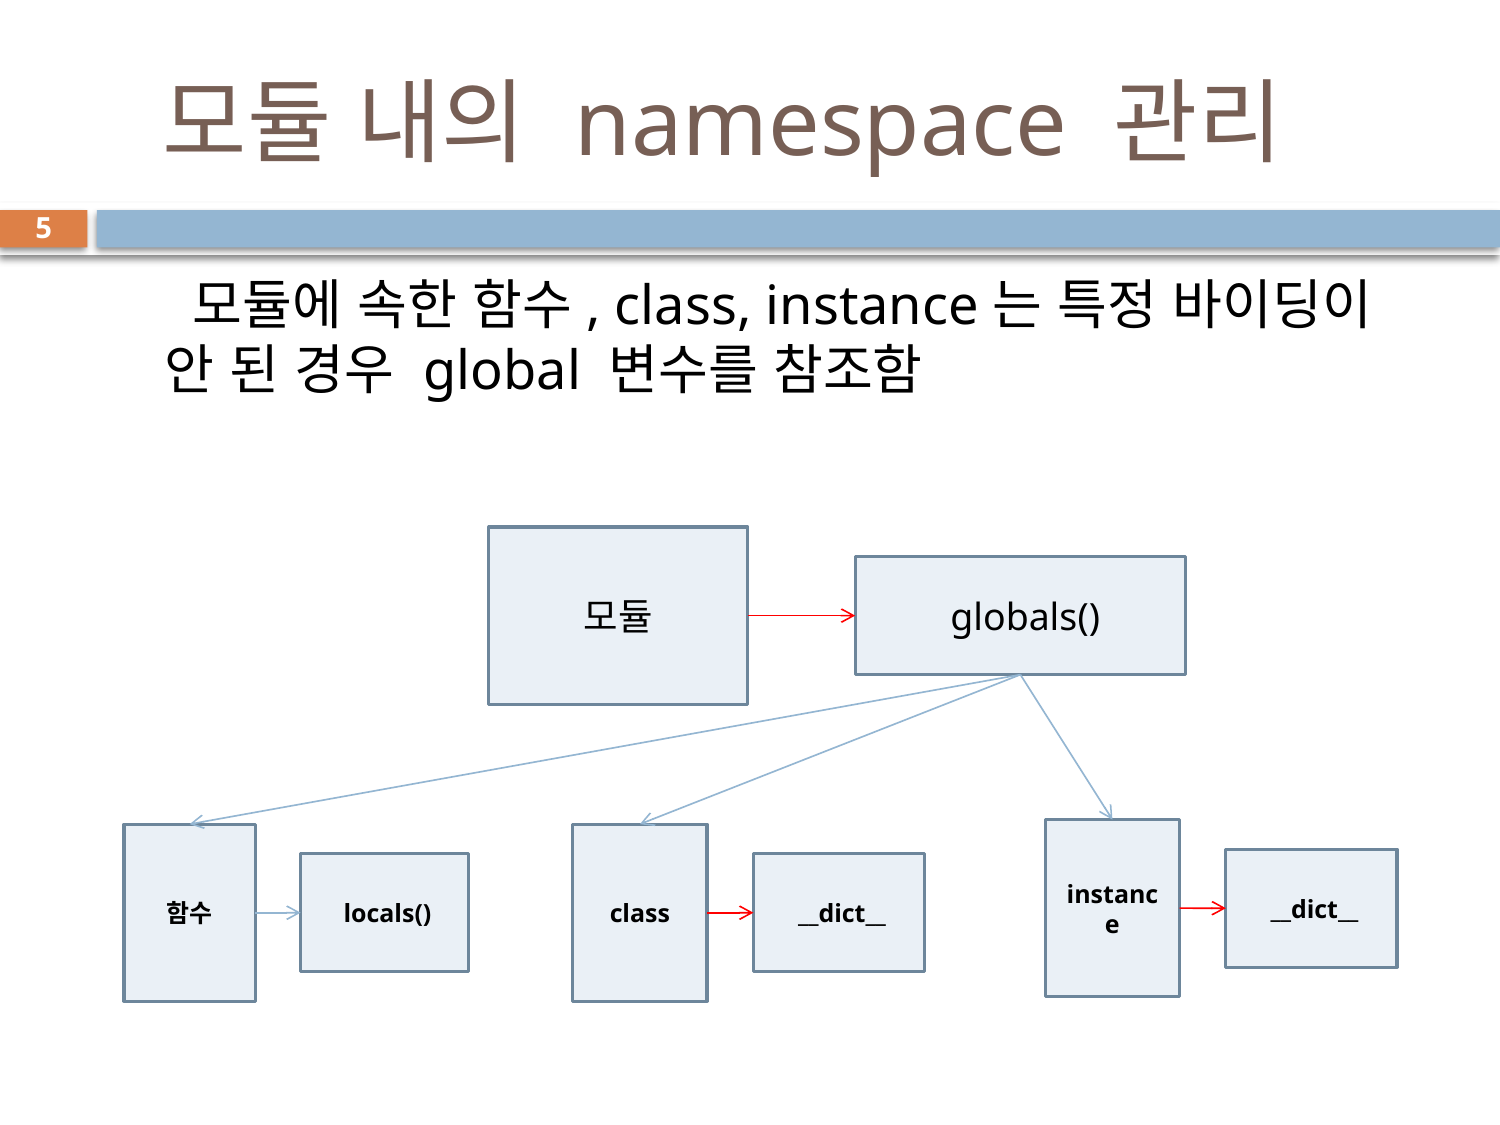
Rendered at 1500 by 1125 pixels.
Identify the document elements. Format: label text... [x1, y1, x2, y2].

list 모듈에 속한 함수, class, instance는 특정 바이딩이 안 된 경우 global 변수를 참조함 [75, 262, 1425, 551]
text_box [189, 674, 638, 825]
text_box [488, 526, 1187, 705]
title 모듈 내의 namespace 관리 [100, 37, 1438, 200]
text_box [572, 834, 925, 1002]
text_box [1045, 819, 1398, 997]
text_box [1020, 674, 1113, 820]
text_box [123, 823, 469, 1002]
slide_number 5 [0, 208, 88, 249]
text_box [639, 674, 1019, 825]
